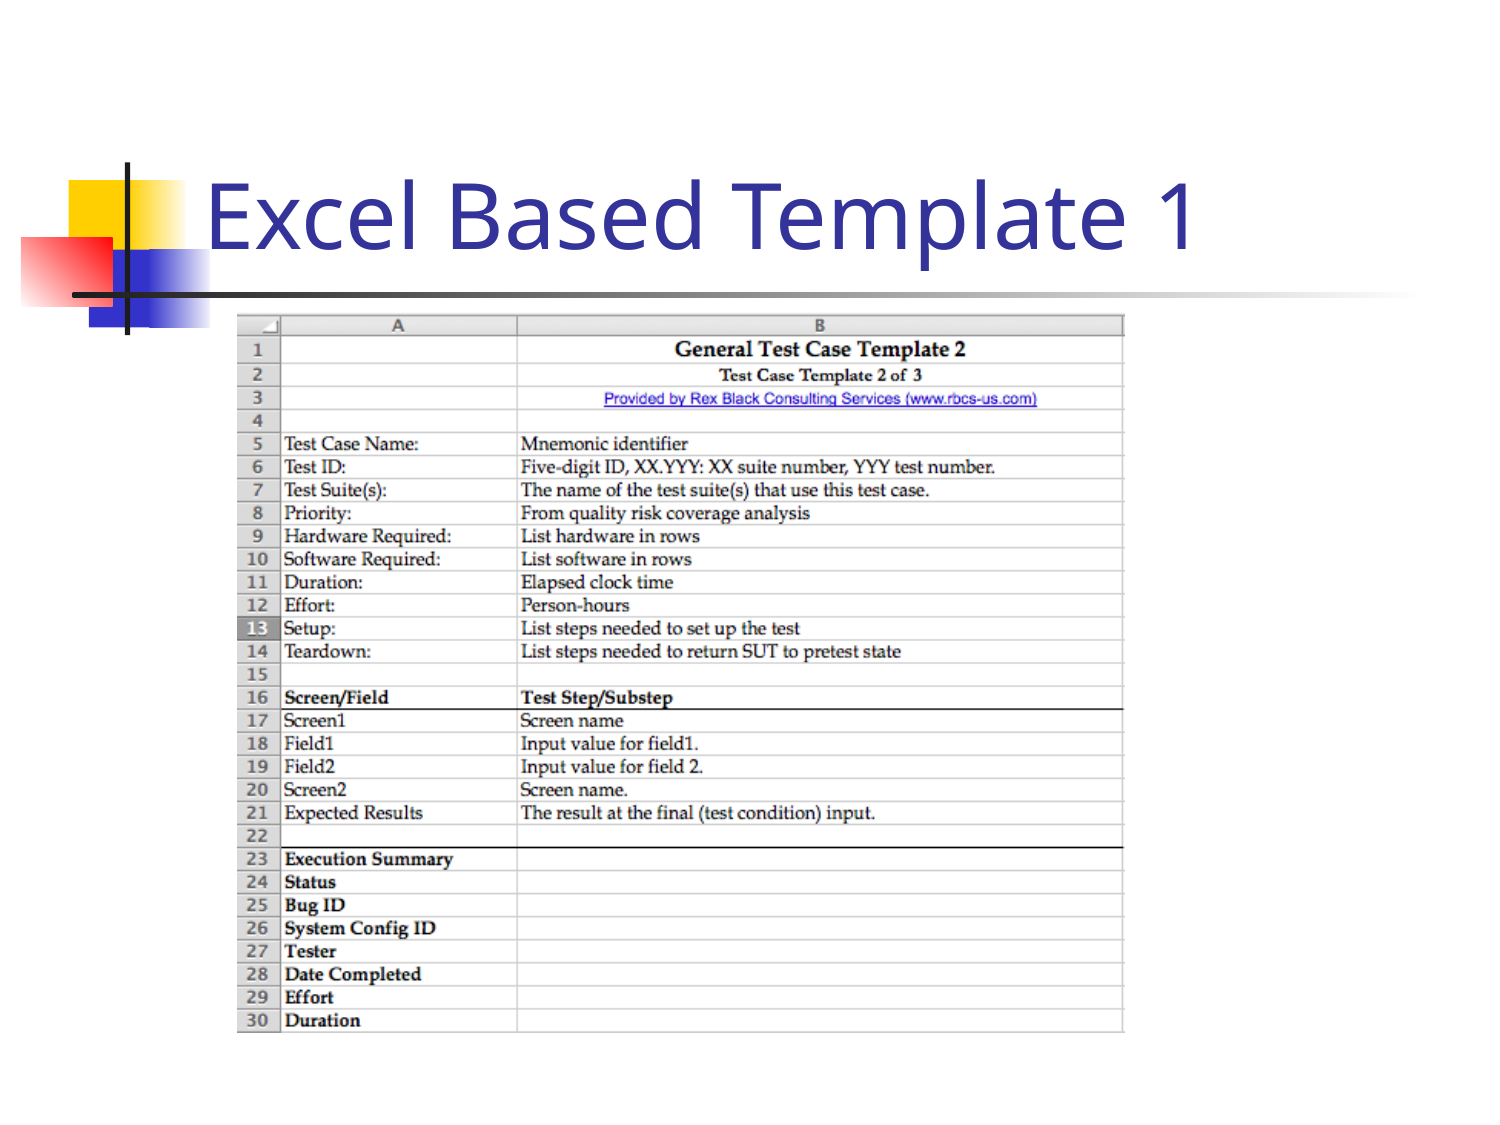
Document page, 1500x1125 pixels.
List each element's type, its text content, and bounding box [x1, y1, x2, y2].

picture [237, 312, 1126, 1033]
title Excel Based Template 1 [188, 35, 1468, 275]
